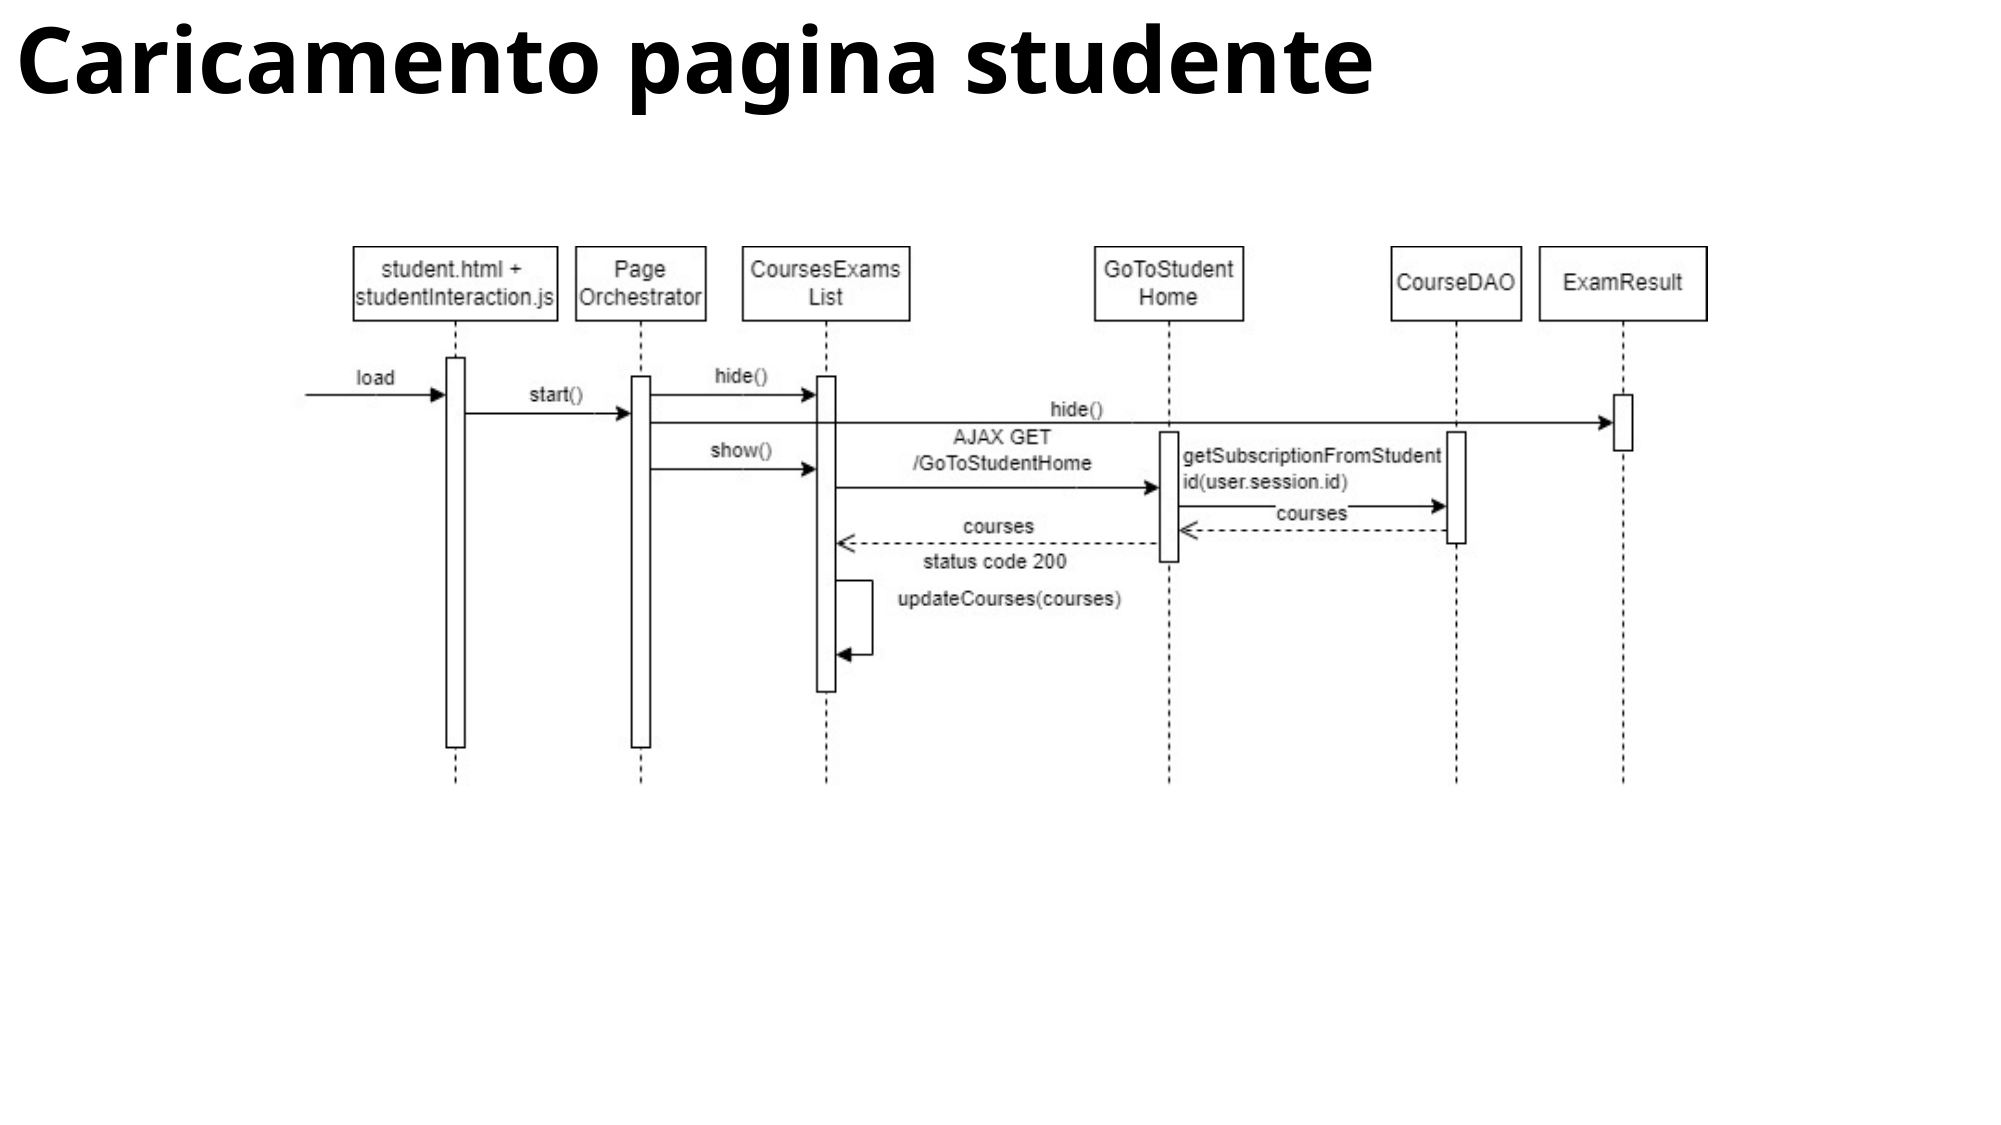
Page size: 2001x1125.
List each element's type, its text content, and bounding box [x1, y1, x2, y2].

title Caricamento pagina studente [0, 0, 2000, 129]
picture [292, 246, 1708, 786]
